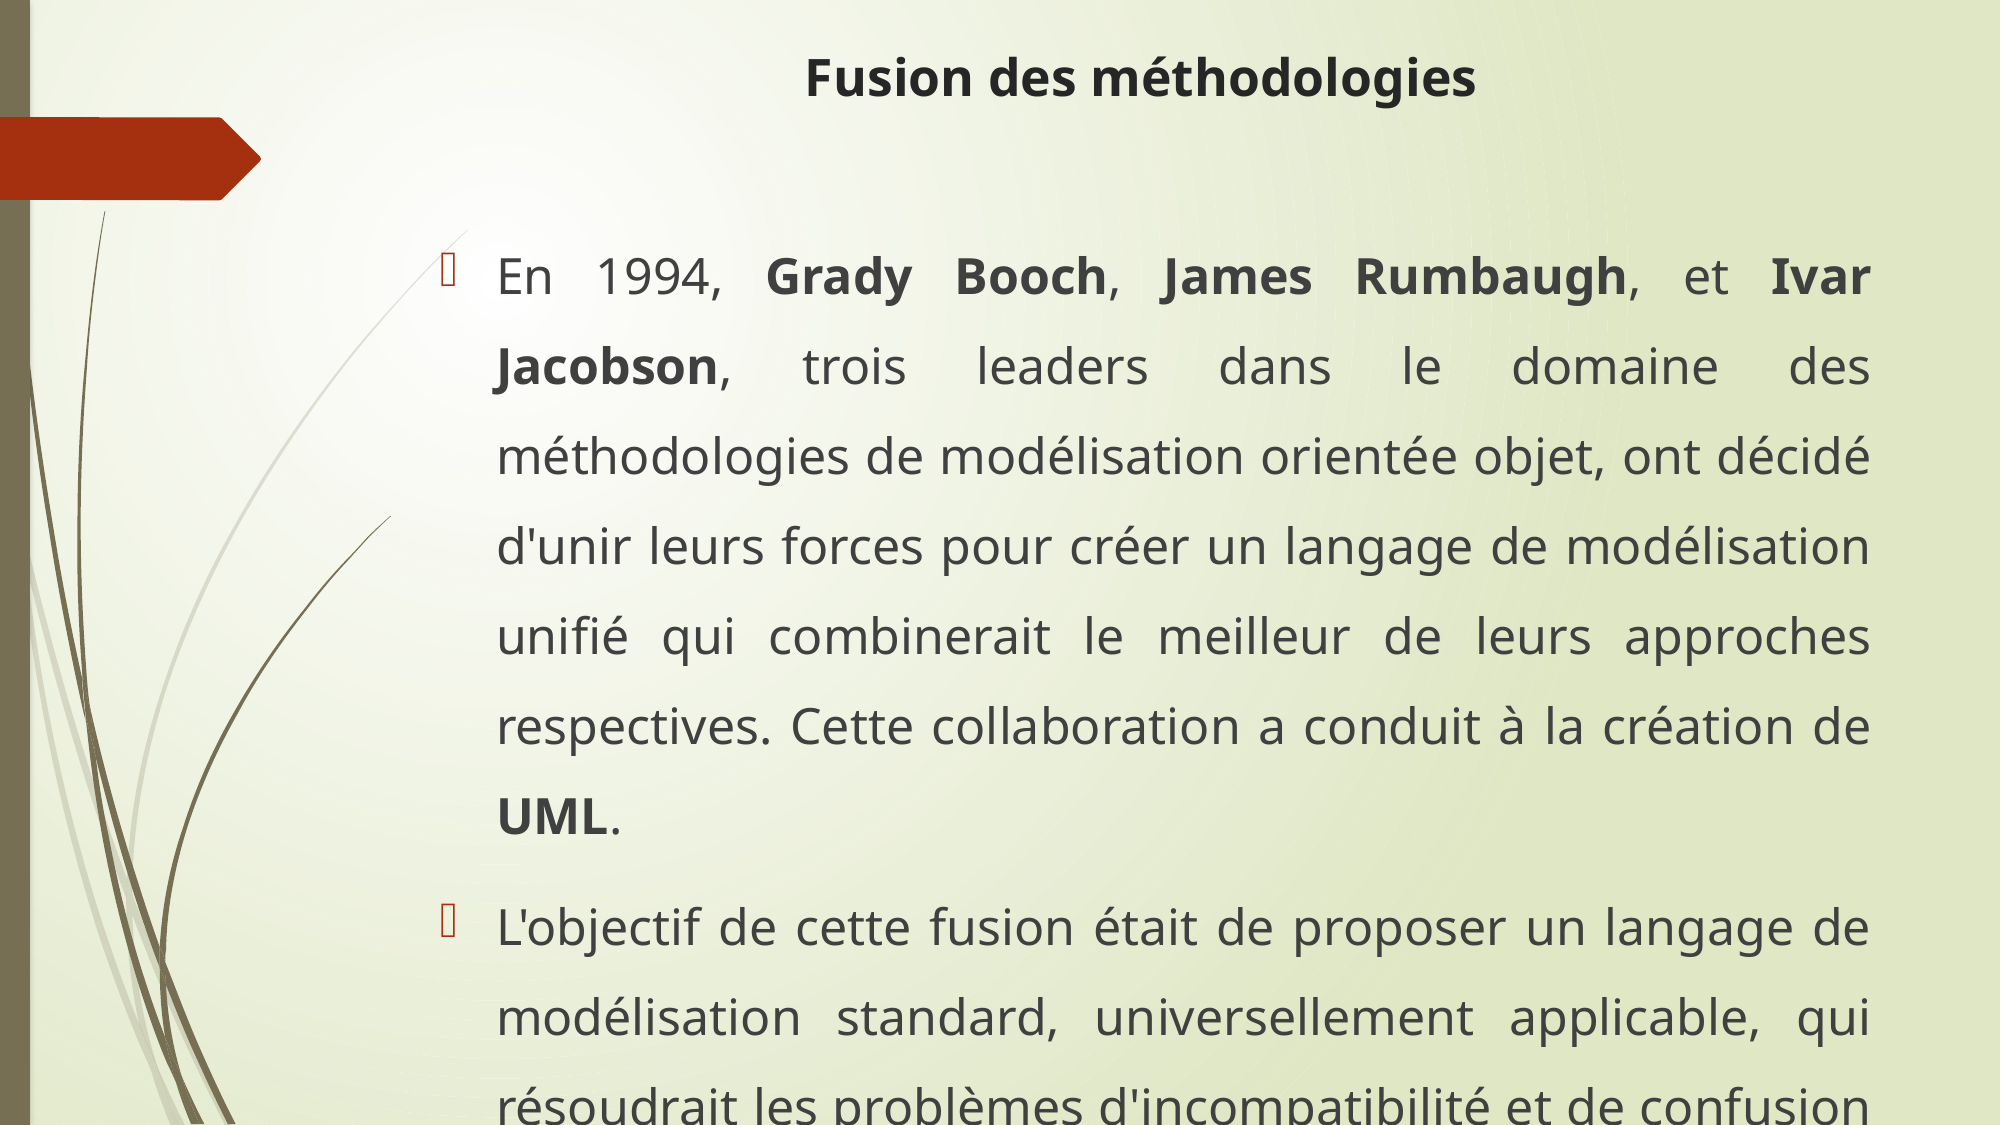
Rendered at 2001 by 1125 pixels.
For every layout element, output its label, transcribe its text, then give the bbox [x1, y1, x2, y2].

title Fusion des méthodologies [410, 37, 1873, 115]
list En 1994, Grady Booch, James Rumbaugh, et Ivar Jacobson, trois leaders dans le domaine des méthodologies de modélisation orientée objet, ont décidé d'unir leurs forces pour créer un langage de modélisation unifié qui combinerait le meilleur de leurs approches respectives. Cette collaboration a conduit à la création de UML. L'objectif de cette fusion était de proposer un langage de modélisation standard, universellement applicable, qui résoudrait les problèmes d'incompatibilité et de confusion entre les différentes méthodes existantes. [424, 207, 1888, 1065]
